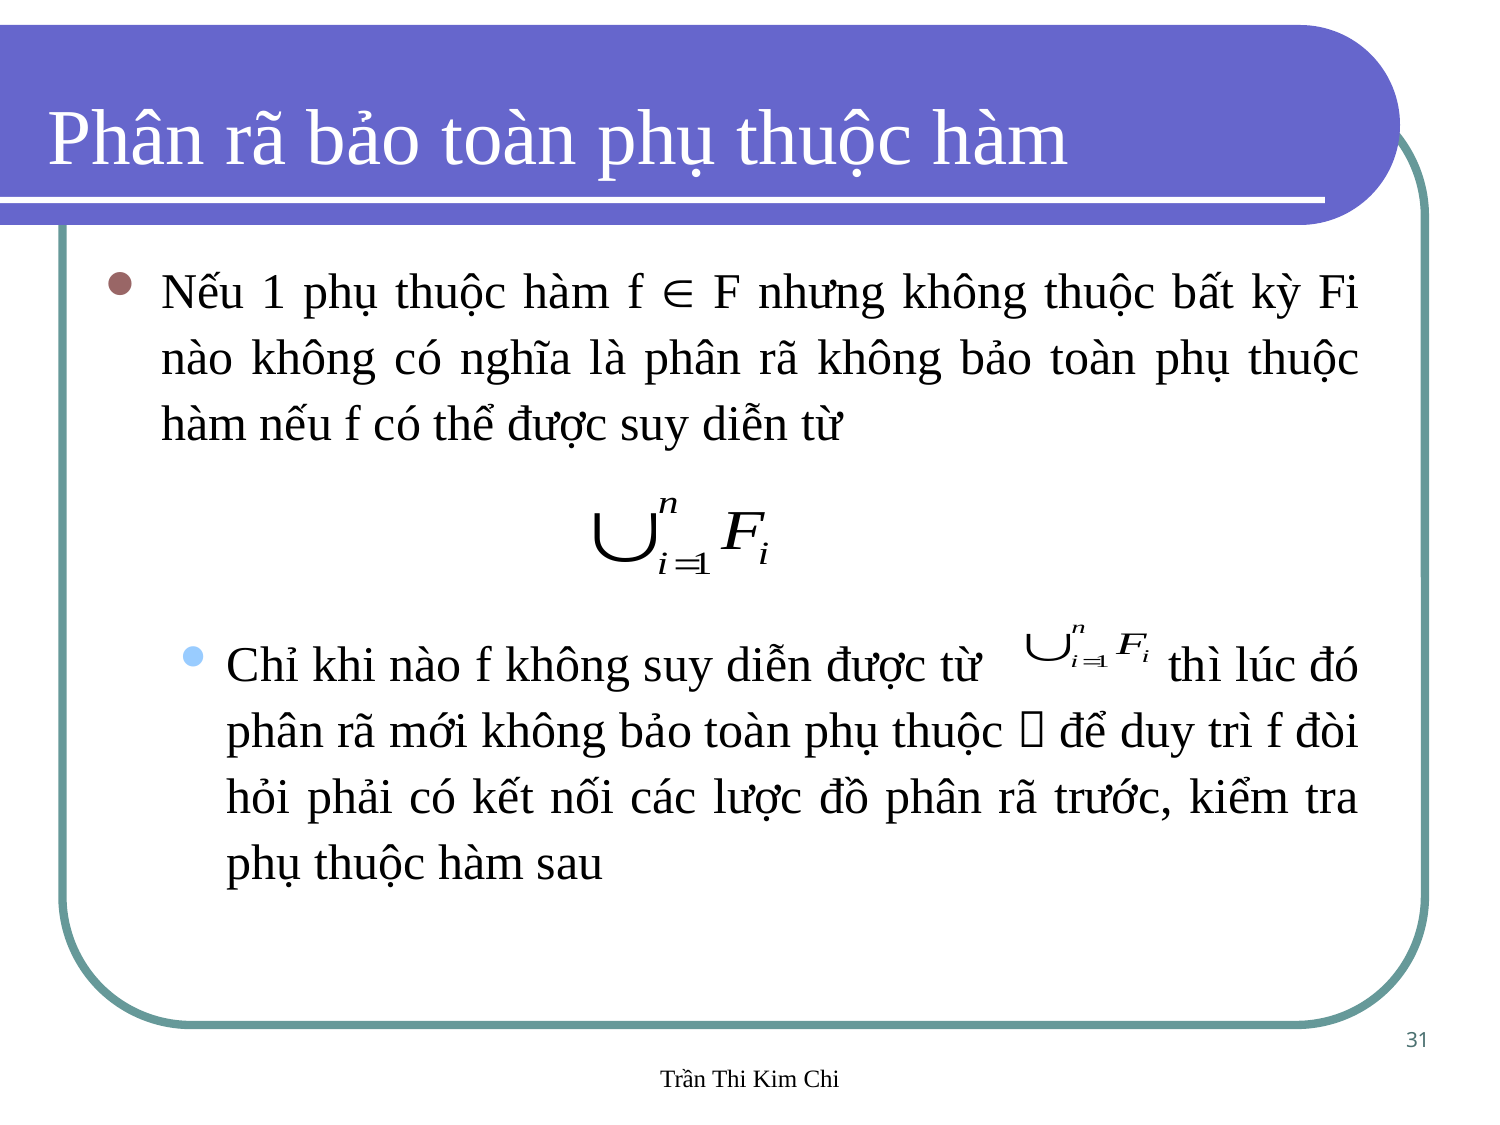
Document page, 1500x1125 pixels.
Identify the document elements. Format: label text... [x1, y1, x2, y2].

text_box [574, 474, 788, 588]
slide_number 31 [1369, 1002, 1445, 1063]
list Nếu 1 phụ thuộc hàm f  F nhưng không thuộc bất kỳ Fi nào không có nghĩa là phân rã không bảo toàn phụ thuộc hàm nếu f có thể được suy diễn từ Chỉ khi nào f không suy diễn được từ thì lúc đó phân rã mới không bảo toàn phụ thuộc  để duy trì f đòi hỏi phải có kết nối các lược đồ phân rã trước, kiểm tra phụ thuộc hàm sau [75, 237, 1375, 1075]
title Phân rã bảo toàn phụ thuộc hàm [32, 37, 1347, 188]
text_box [1012, 612, 1163, 676]
footer Trần Thi Kim Chi [512, 1025, 988, 1100]
